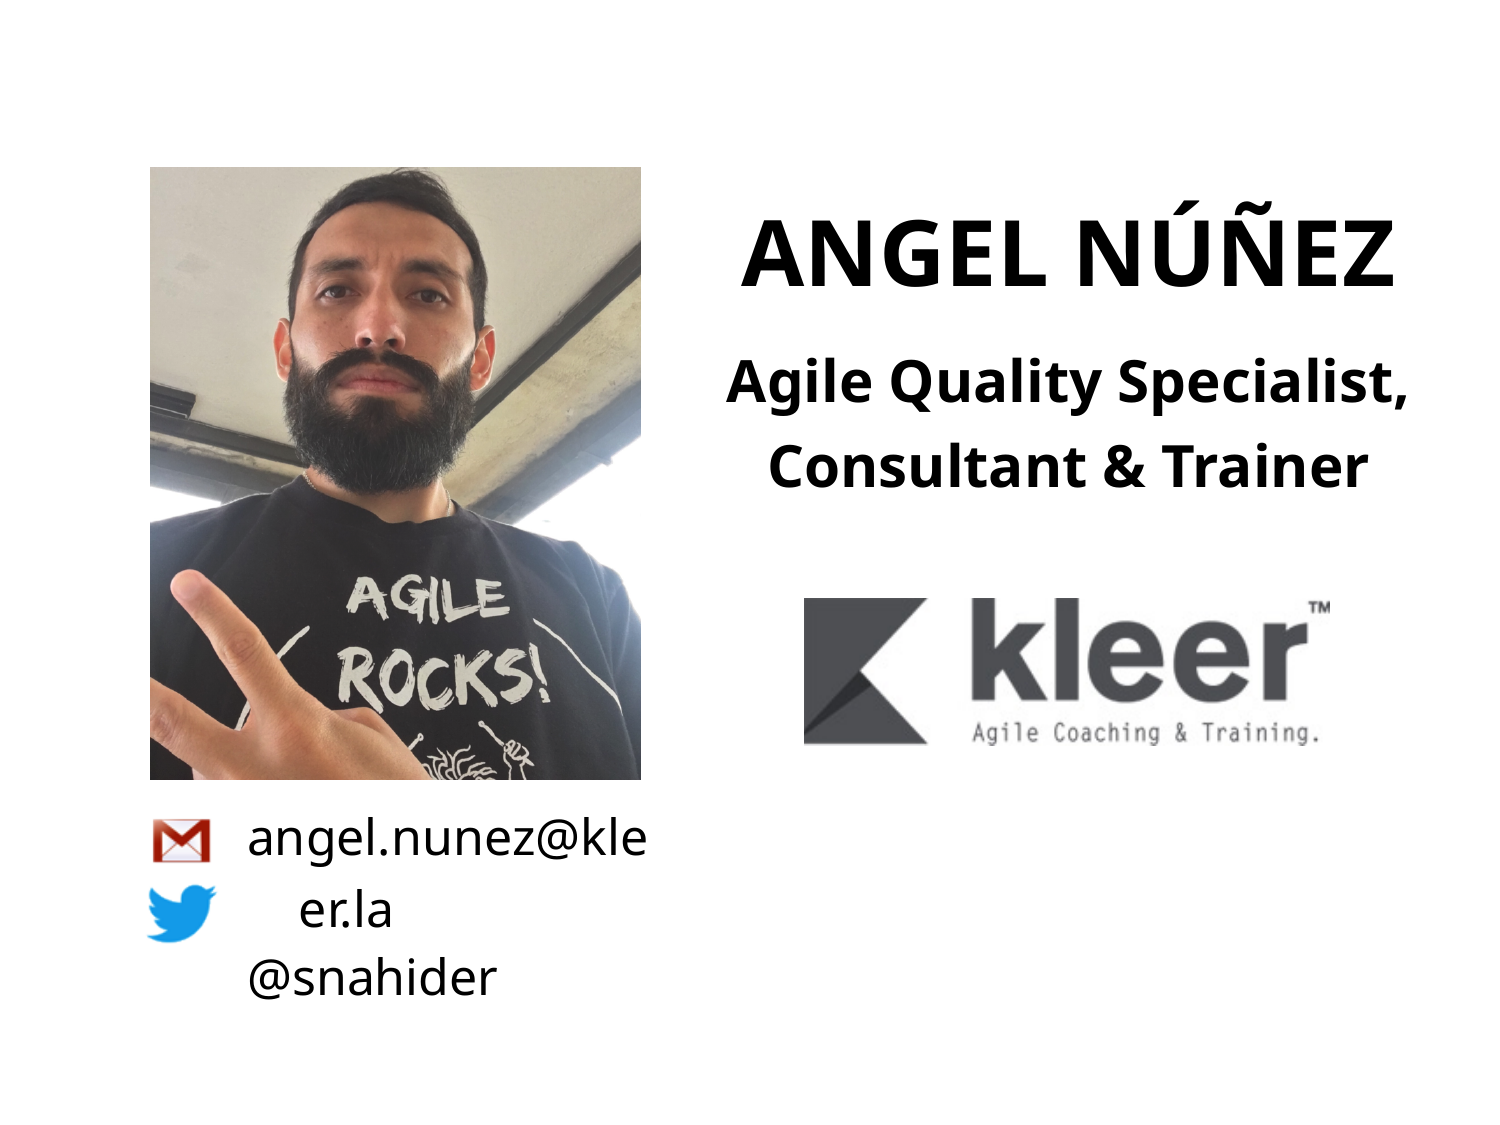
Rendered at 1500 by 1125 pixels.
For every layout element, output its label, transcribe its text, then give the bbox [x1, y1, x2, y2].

picture [804, 598, 1330, 746]
text_box angel.nunez@kleer.la @snahider [231, 786, 669, 958]
picture [122, 808, 242, 974]
picture [150, 167, 642, 780]
text_box ANGEL NÚÑEZ Agile Quality Specialist, Consultant & Trainer [691, 200, 1447, 494]
